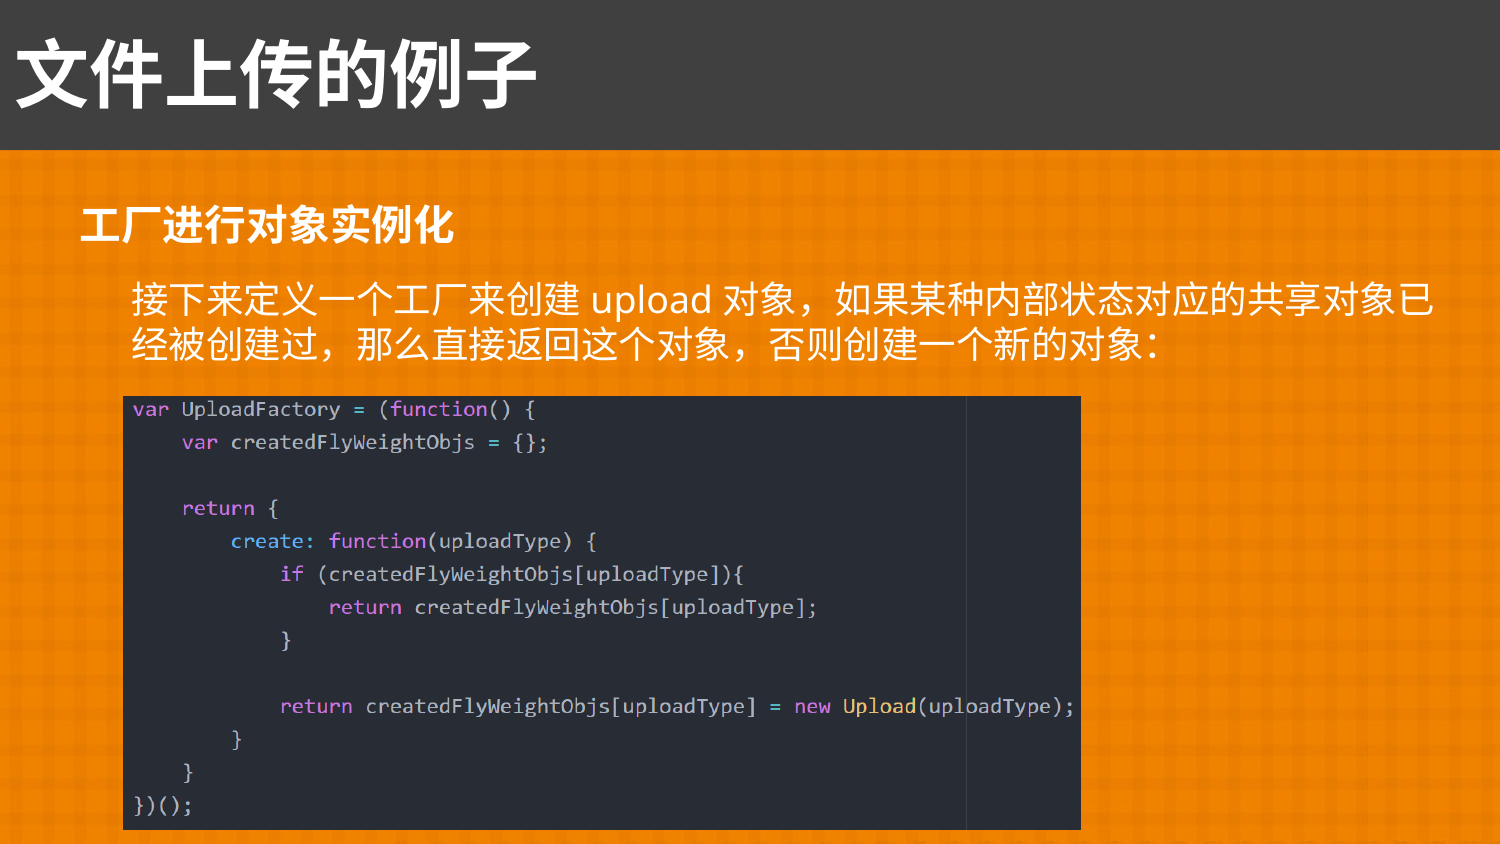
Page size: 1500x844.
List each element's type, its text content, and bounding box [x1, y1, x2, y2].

picture [0, 151, 1500, 844]
list 工厂进行对象实例化 [64, 185, 1459, 262]
list 接下来定义一个工厂来创建upload对象，如果某种内部状态对应的共享对象已经被创建过，那么直接返回这个对象，否则创建一个新的对象： [66, 268, 1461, 760]
title 文件上传的例子 [0, 0, 1500, 146]
